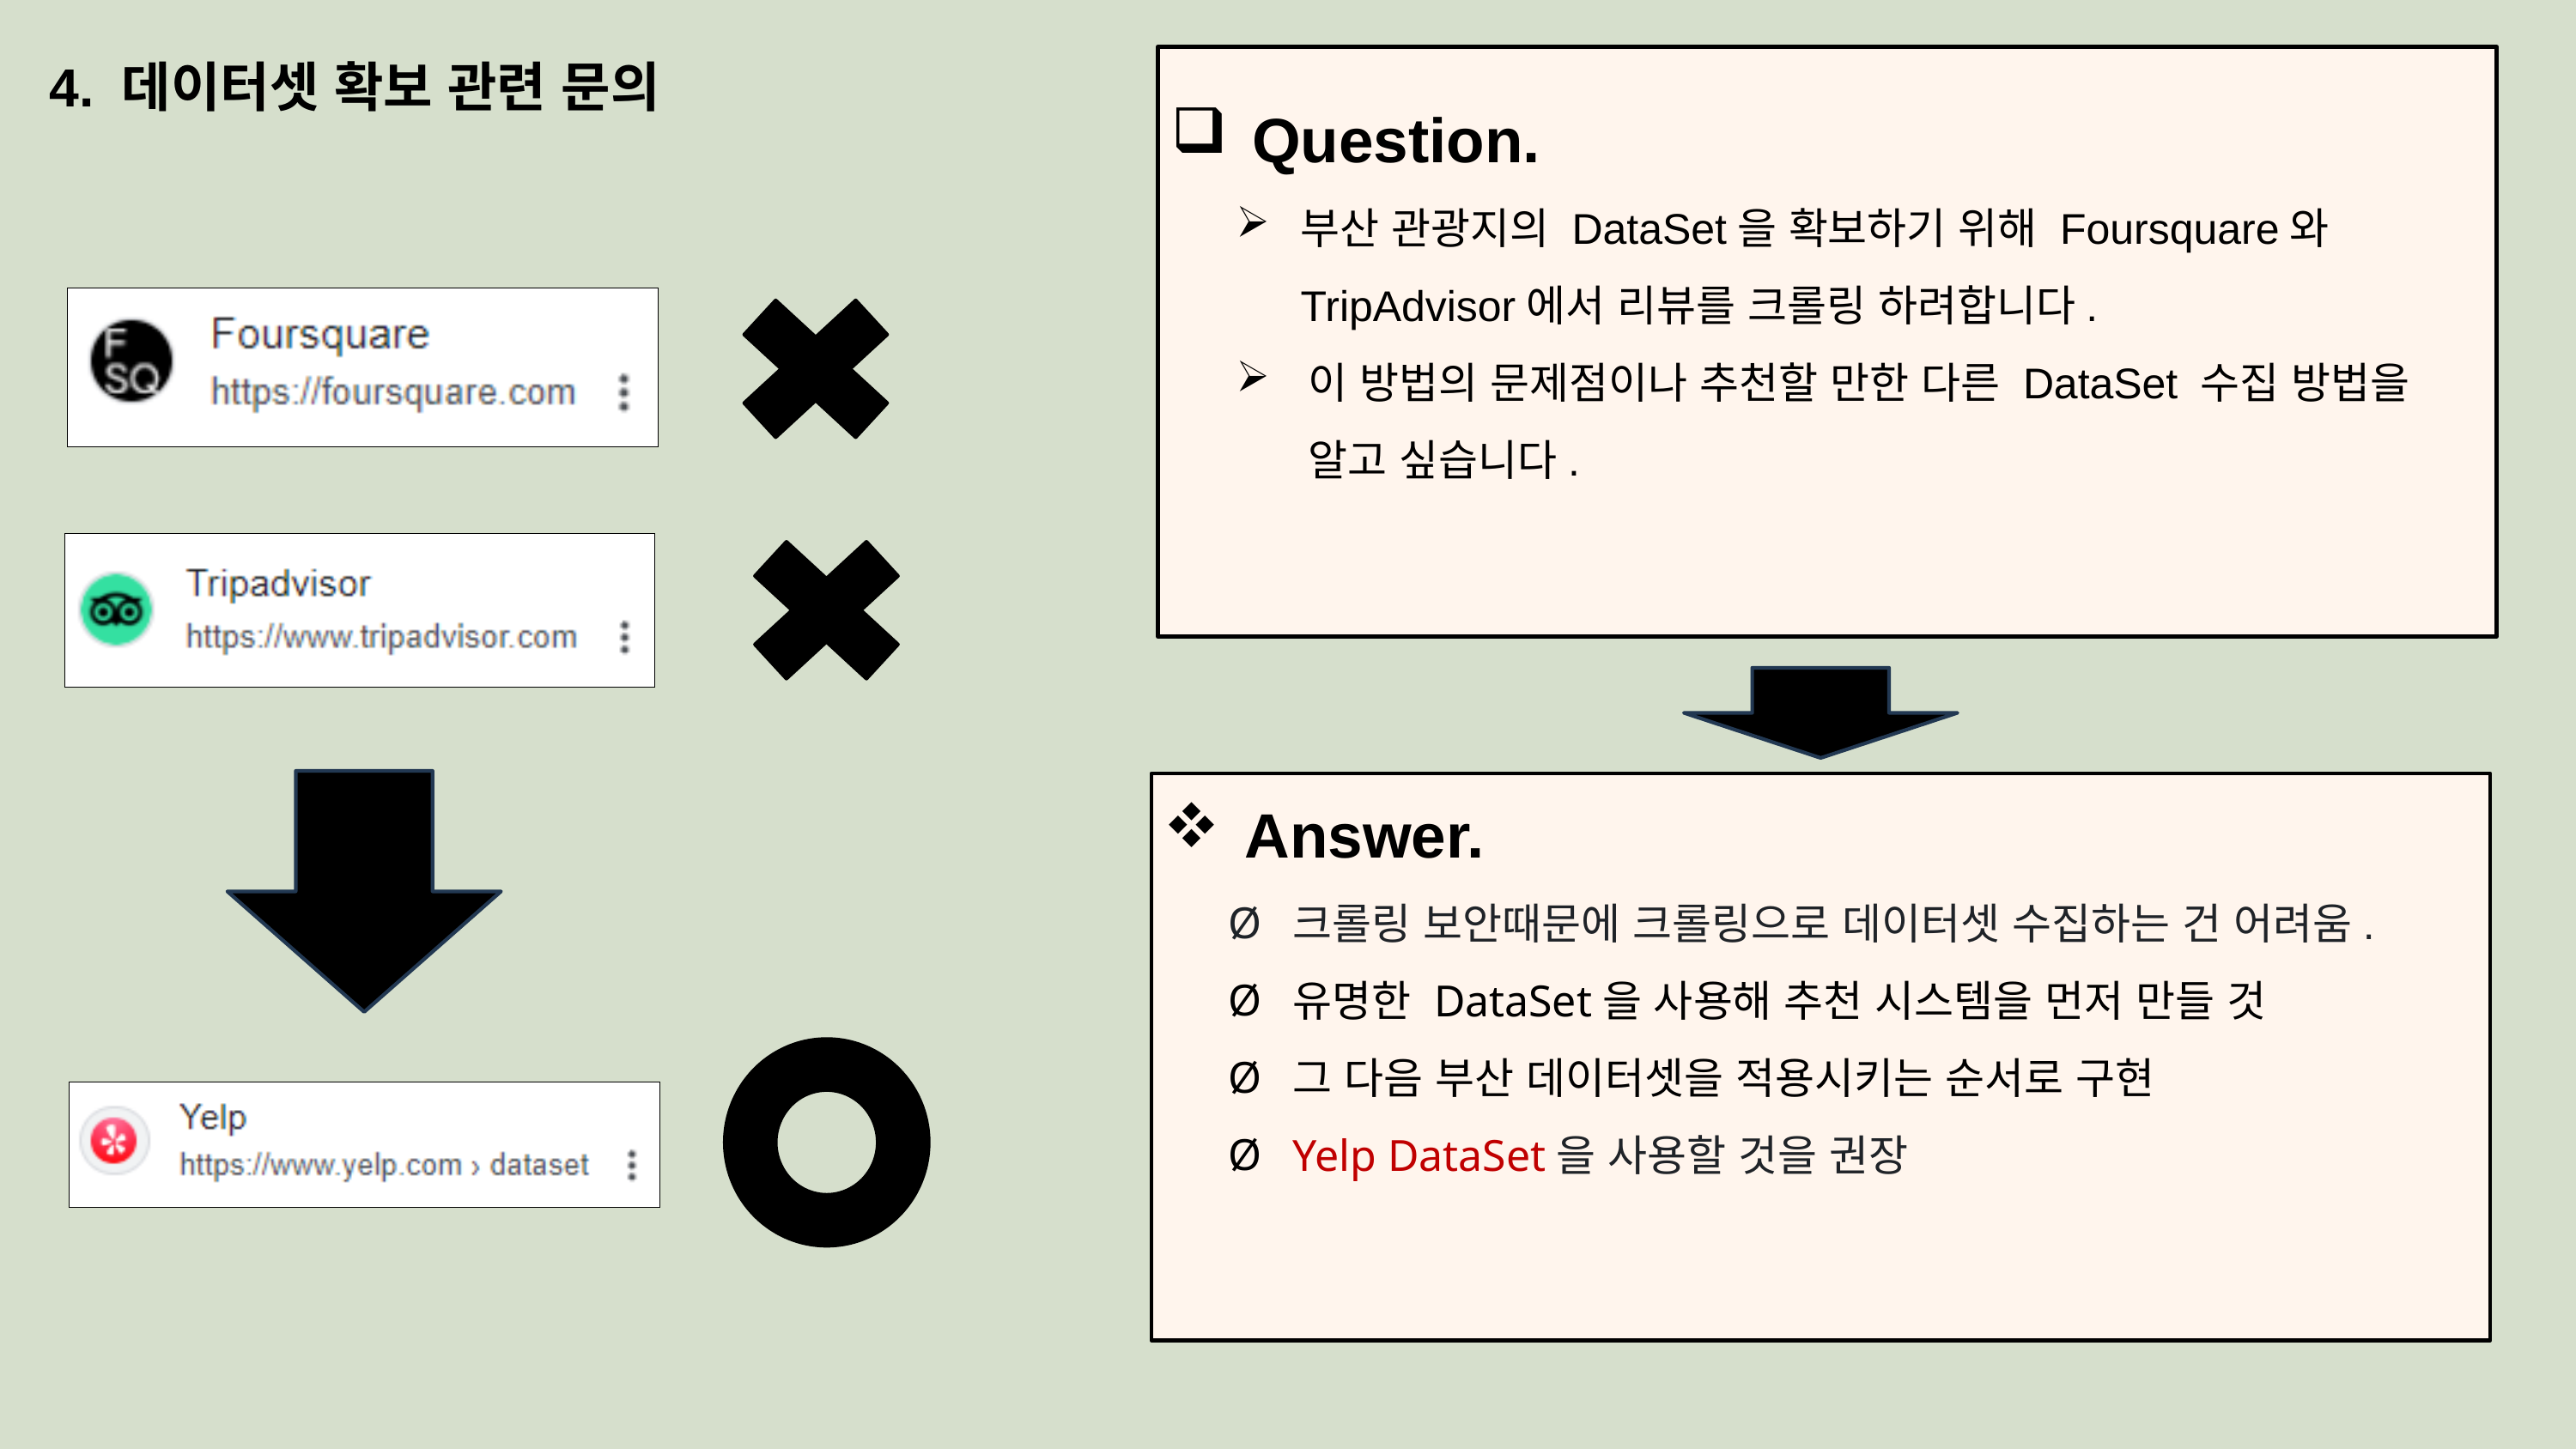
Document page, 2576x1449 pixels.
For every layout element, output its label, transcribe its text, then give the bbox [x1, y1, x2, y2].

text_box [64, 270, 934, 1246]
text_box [1151, 773, 2491, 1341]
text_box [1681, 665, 1959, 760]
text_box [1157, 46, 2498, 637]
text_box 4. 데이터셋 확보 관련 문의 [36, 46, 1059, 124]
